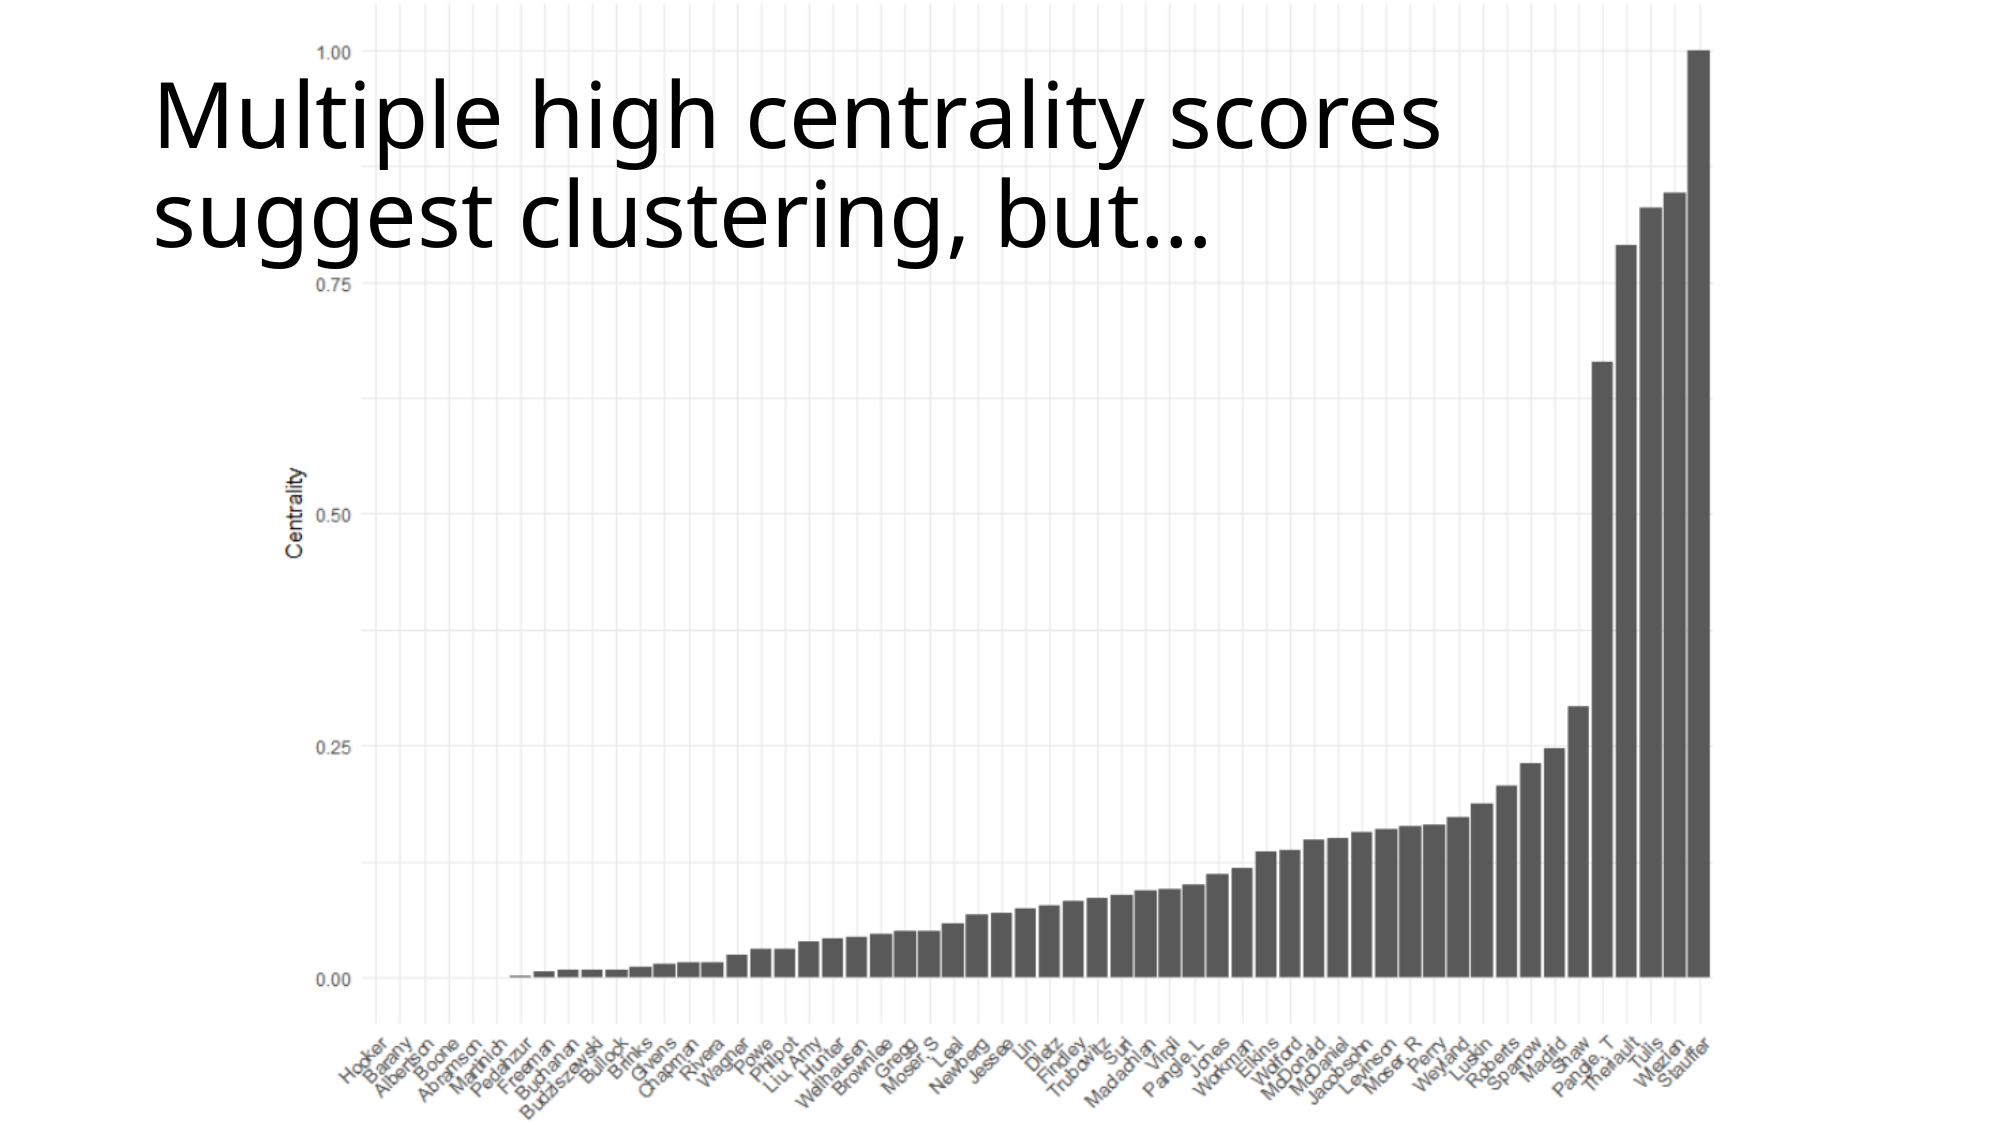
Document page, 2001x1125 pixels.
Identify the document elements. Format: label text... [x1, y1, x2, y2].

picture [275, 0, 1725, 1125]
title Multiple high centrality scores suggest clustering, but… [137, 59, 275, 278]
